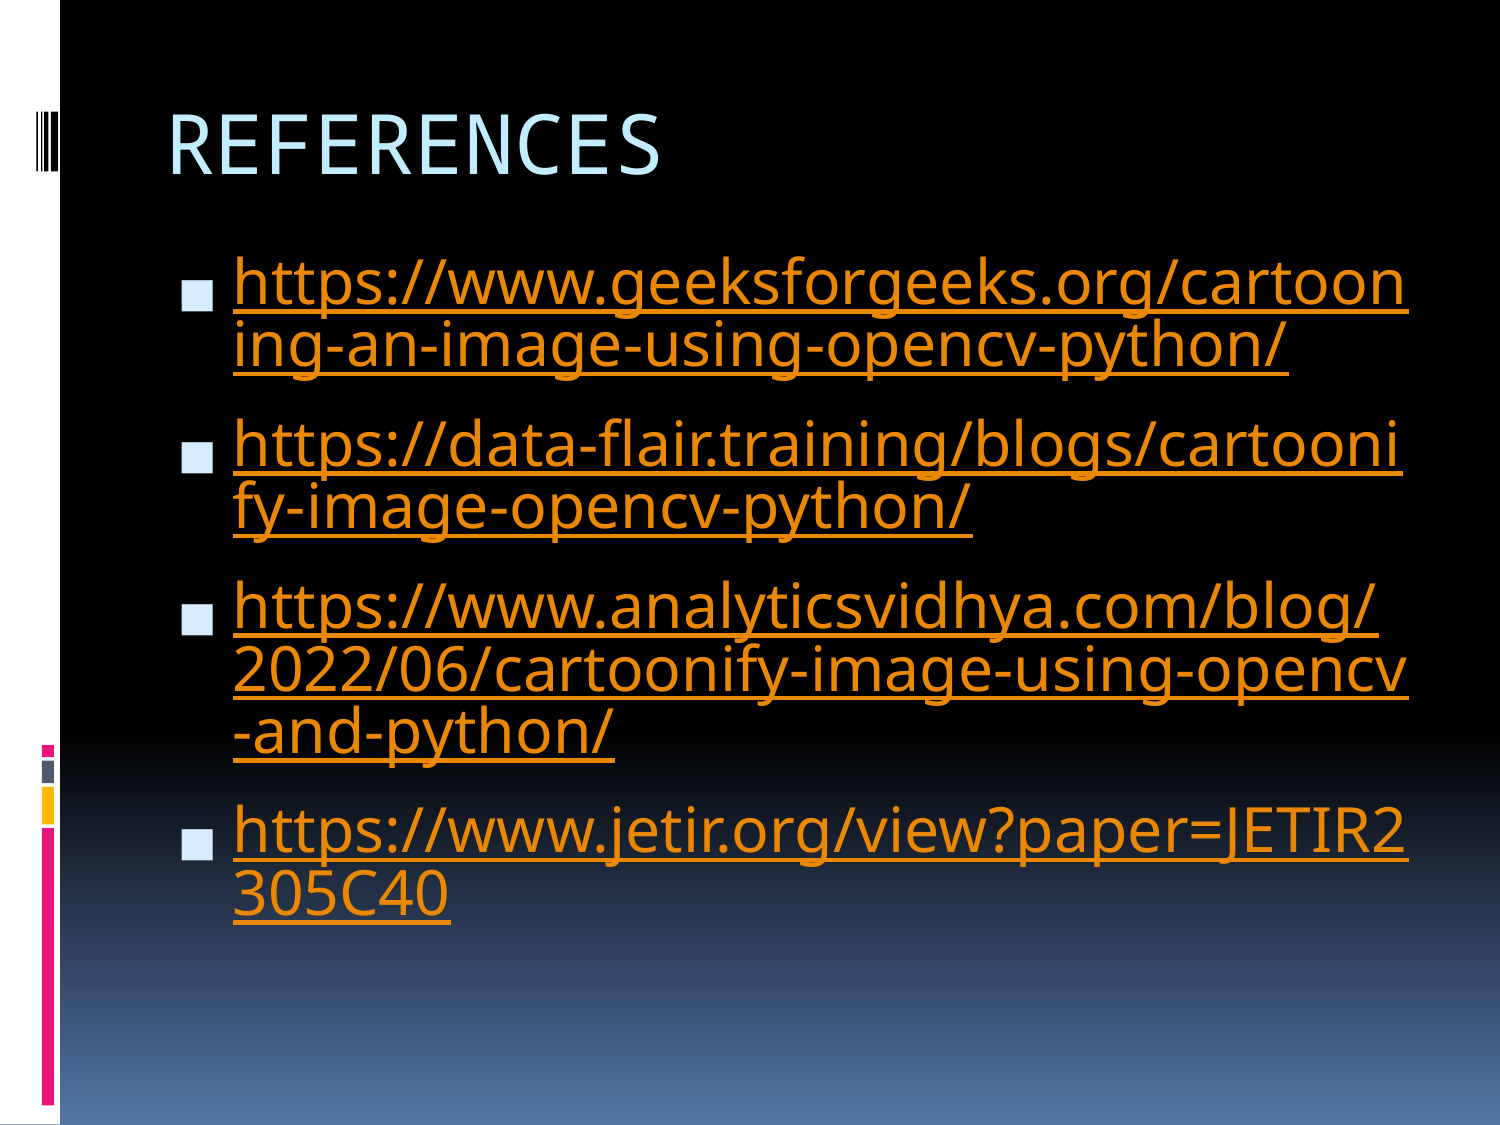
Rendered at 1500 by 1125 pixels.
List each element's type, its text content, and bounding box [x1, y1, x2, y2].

list https://www.geeksforgeeks.org/cartooning-an-image-using-opencv-python/ https://data-flair.training/blogs/cartoonify-image-opencv-python/ https://www.analyticsvidhya.com/blog/2022/06/cartoonify-image-using-opencv-and-python/ https://www.jetir.org/view?paper=JETIR2305C40 [150, 234, 1425, 1020]
title REFERENCES [150, 83, 1425, 234]
